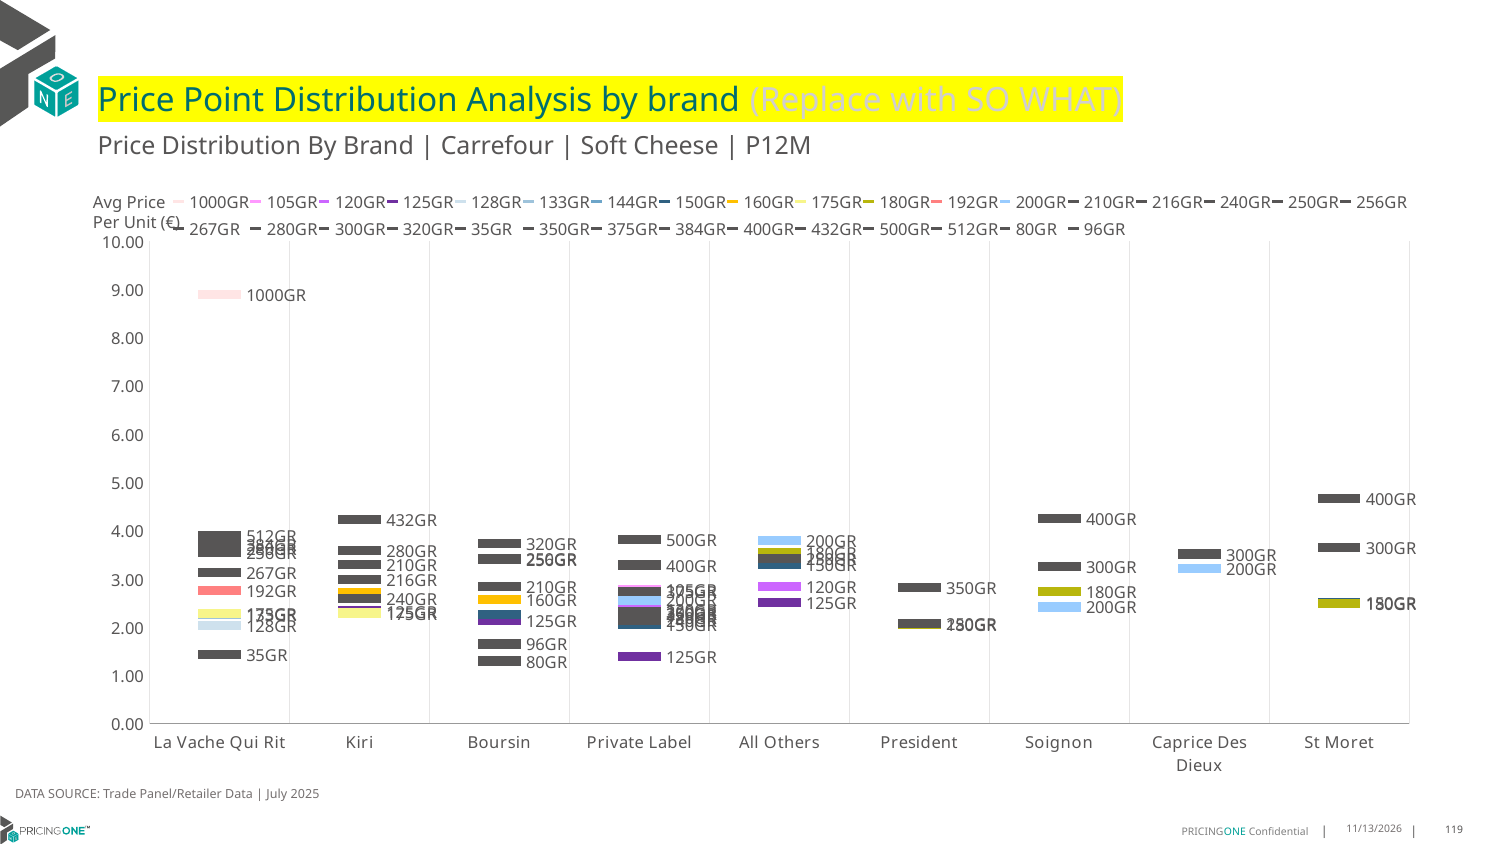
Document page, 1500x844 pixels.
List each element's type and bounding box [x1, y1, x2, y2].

slide_number [1325, 815, 1479, 844]
chart [88, 185, 1418, 776]
list [82, 127, 1418, 186]
title [82, 0, 1418, 127]
list [0, 776, 750, 814]
